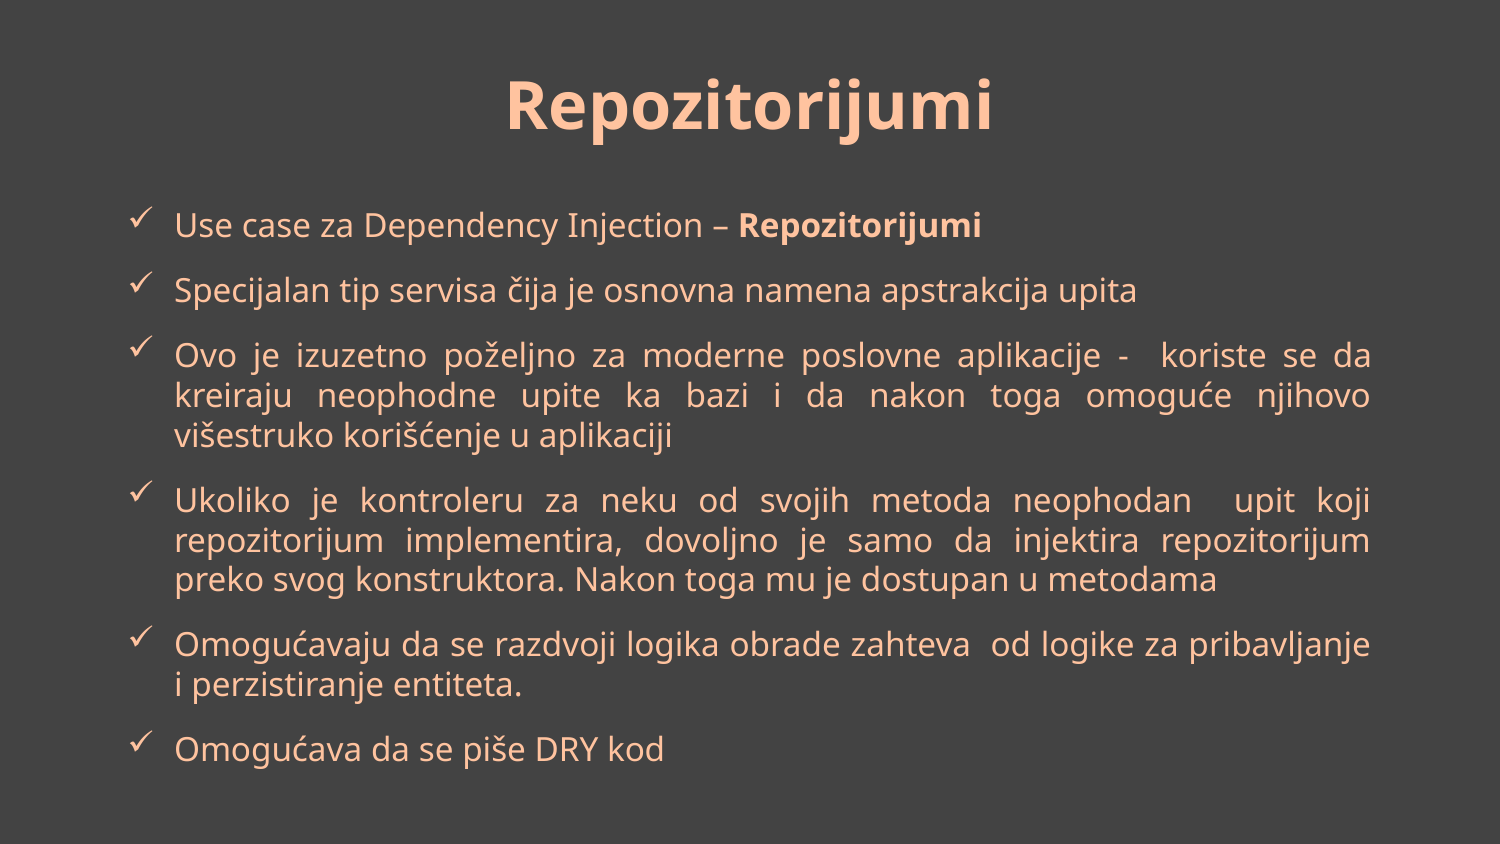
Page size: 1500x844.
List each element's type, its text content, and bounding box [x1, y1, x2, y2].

text_box Use case za Dependency Injection – Repozitorijumi Specijalan tip servisa čija je osnovna namena apstrakcija upita Ovo je izuzetno poželjno za moderne poslovne aplikacije - koriste se da kreiraju neophodne upite ka bazi i da nakon toga omoguće njihovo višestruko korišćenje u aplikaciji Ukoliko je kontroleru za neku od svojih metoda neophodan upit koji repozitorijum implementira, dovoljno je samo da injektira repozitorijum preko svog konstruktora. Nakon toga mu je dostupan u metodama Omogućavaju da se razdvoji logika obrade zahteva od logike za pribavljanje i perzistiranje entiteta. Omogućava da se piše DRY kod [112, 196, 1388, 776]
title Repozitorijumi [115, 56, 1385, 144]
